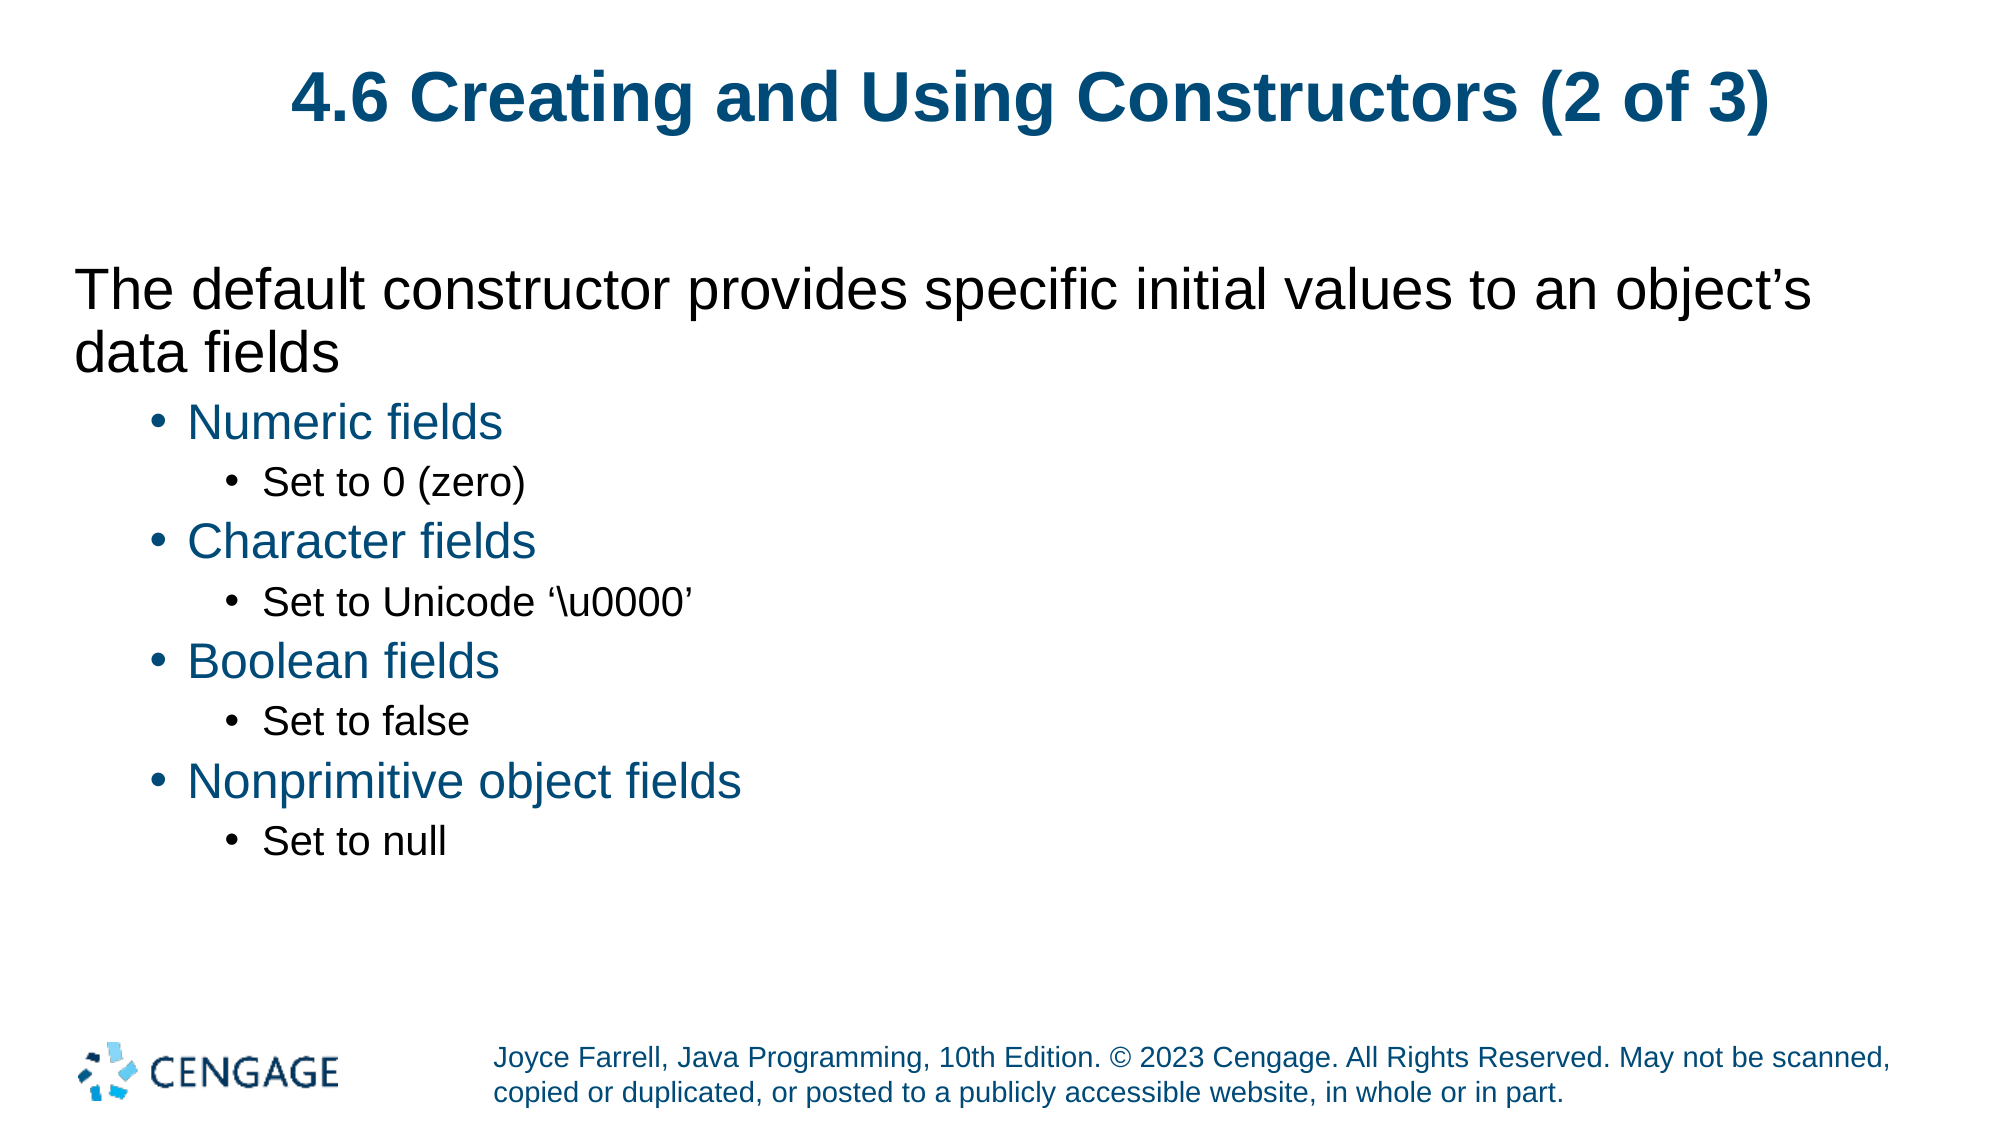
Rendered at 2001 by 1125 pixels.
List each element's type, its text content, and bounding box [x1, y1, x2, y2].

title 4.6 Creating and Using Constructors (2 of 3) [137, 59, 1928, 171]
picture [78, 1042, 338, 1101]
text_box The default constructor provides specific initial values to an object’s data fields Numeric fields Set to 0 (zero) Character fields Set to Unicode ‘\u0000’ Boolean fields Set to false Nonprimitive object fields Set to null [59, 252, 1850, 940]
